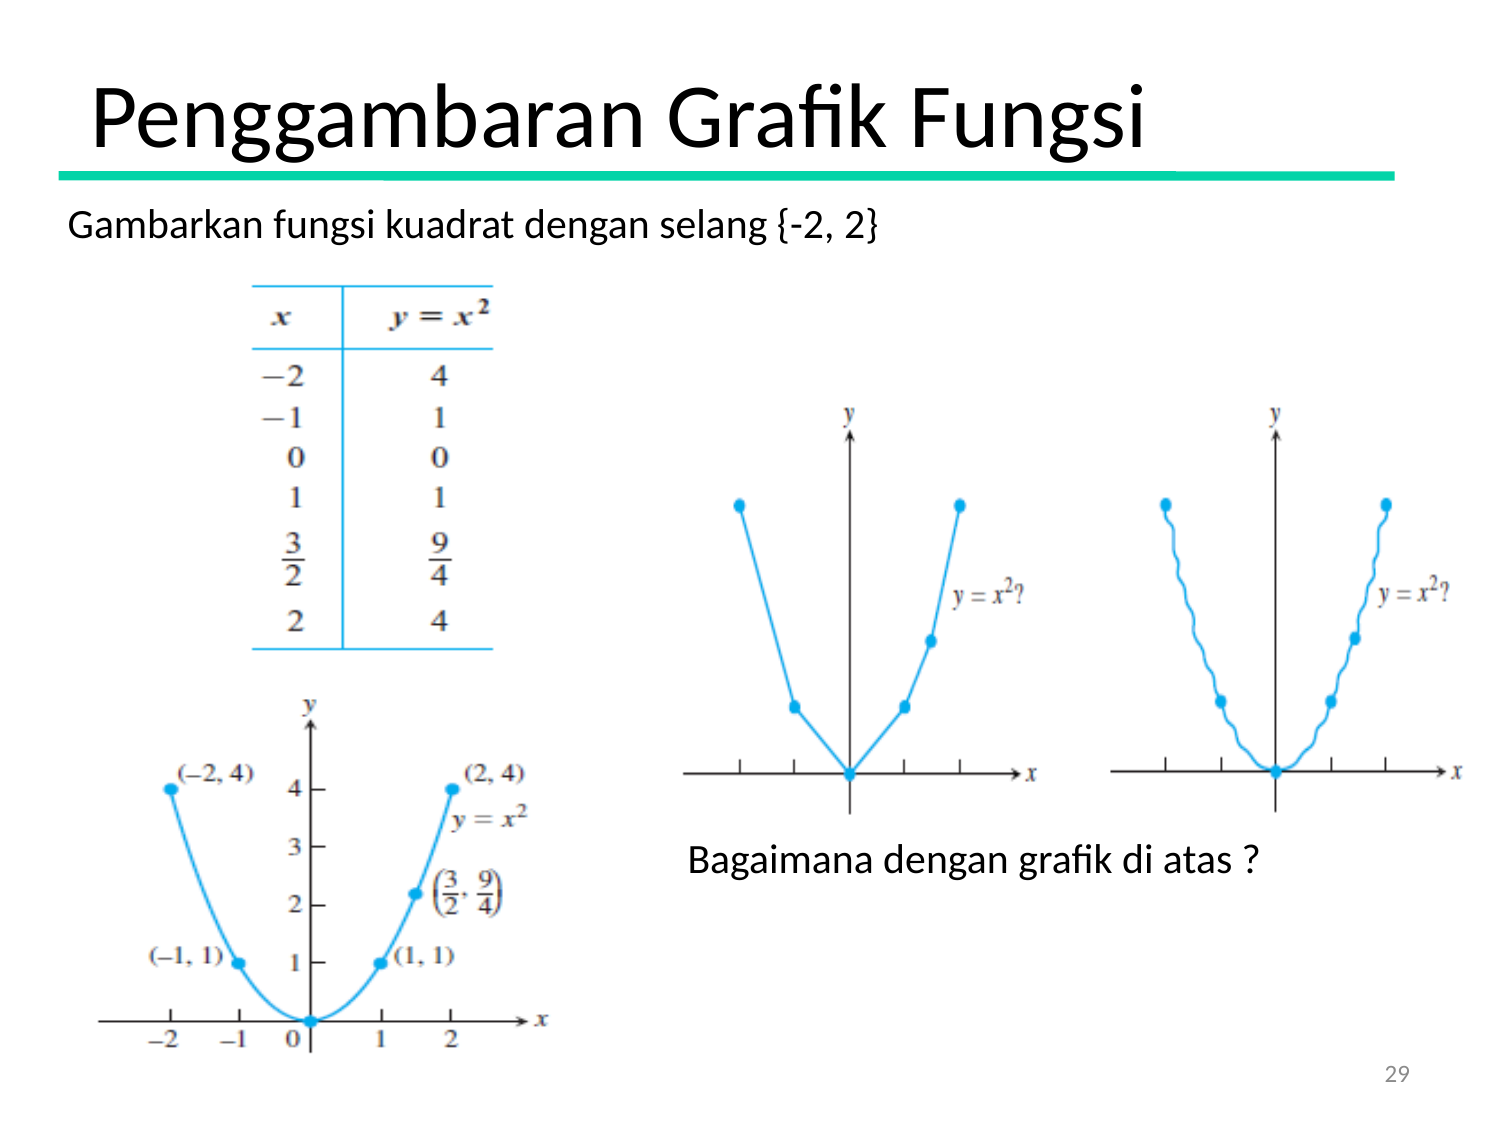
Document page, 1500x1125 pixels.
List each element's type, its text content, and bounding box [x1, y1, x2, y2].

text_box Gambarkan fungsi kuadrat dengan selang {-2, 2} [53, 189, 1343, 255]
text_box Bagaimana dengan grafik di atas ? [672, 866, 1343, 890]
title Penggambaran Grafik Fungsi [75, 45, 1425, 176]
picture [64, 264, 609, 1083]
slide_number 29 [1074, 1042, 1425, 1103]
picture [667, 360, 1483, 858]
